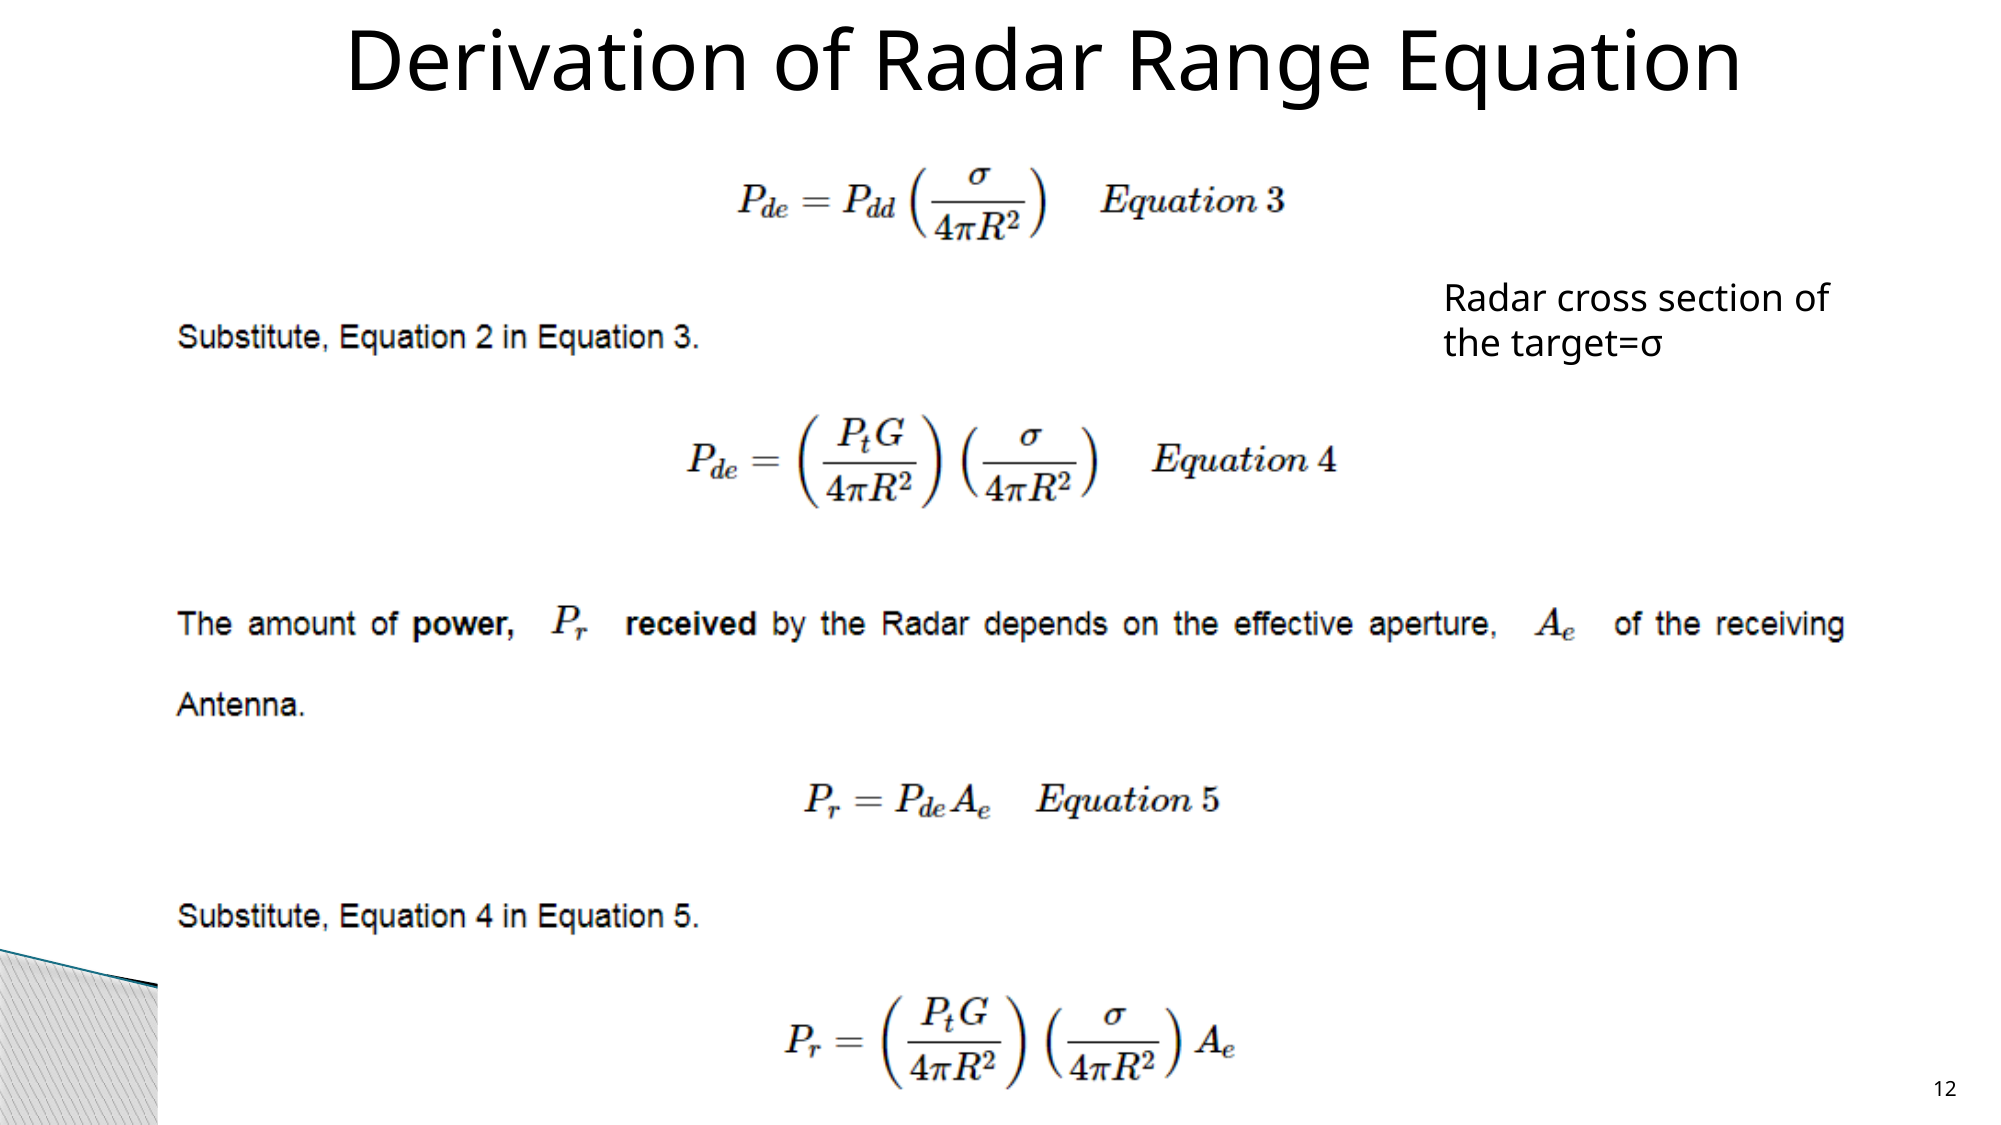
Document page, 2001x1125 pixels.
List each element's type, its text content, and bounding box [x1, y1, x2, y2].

text_box Derivation of Radar Range Equation [330, 0, 1761, 115]
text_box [157, 146, 1858, 1125]
slide_number 12 [1891, 1051, 1972, 1112]
